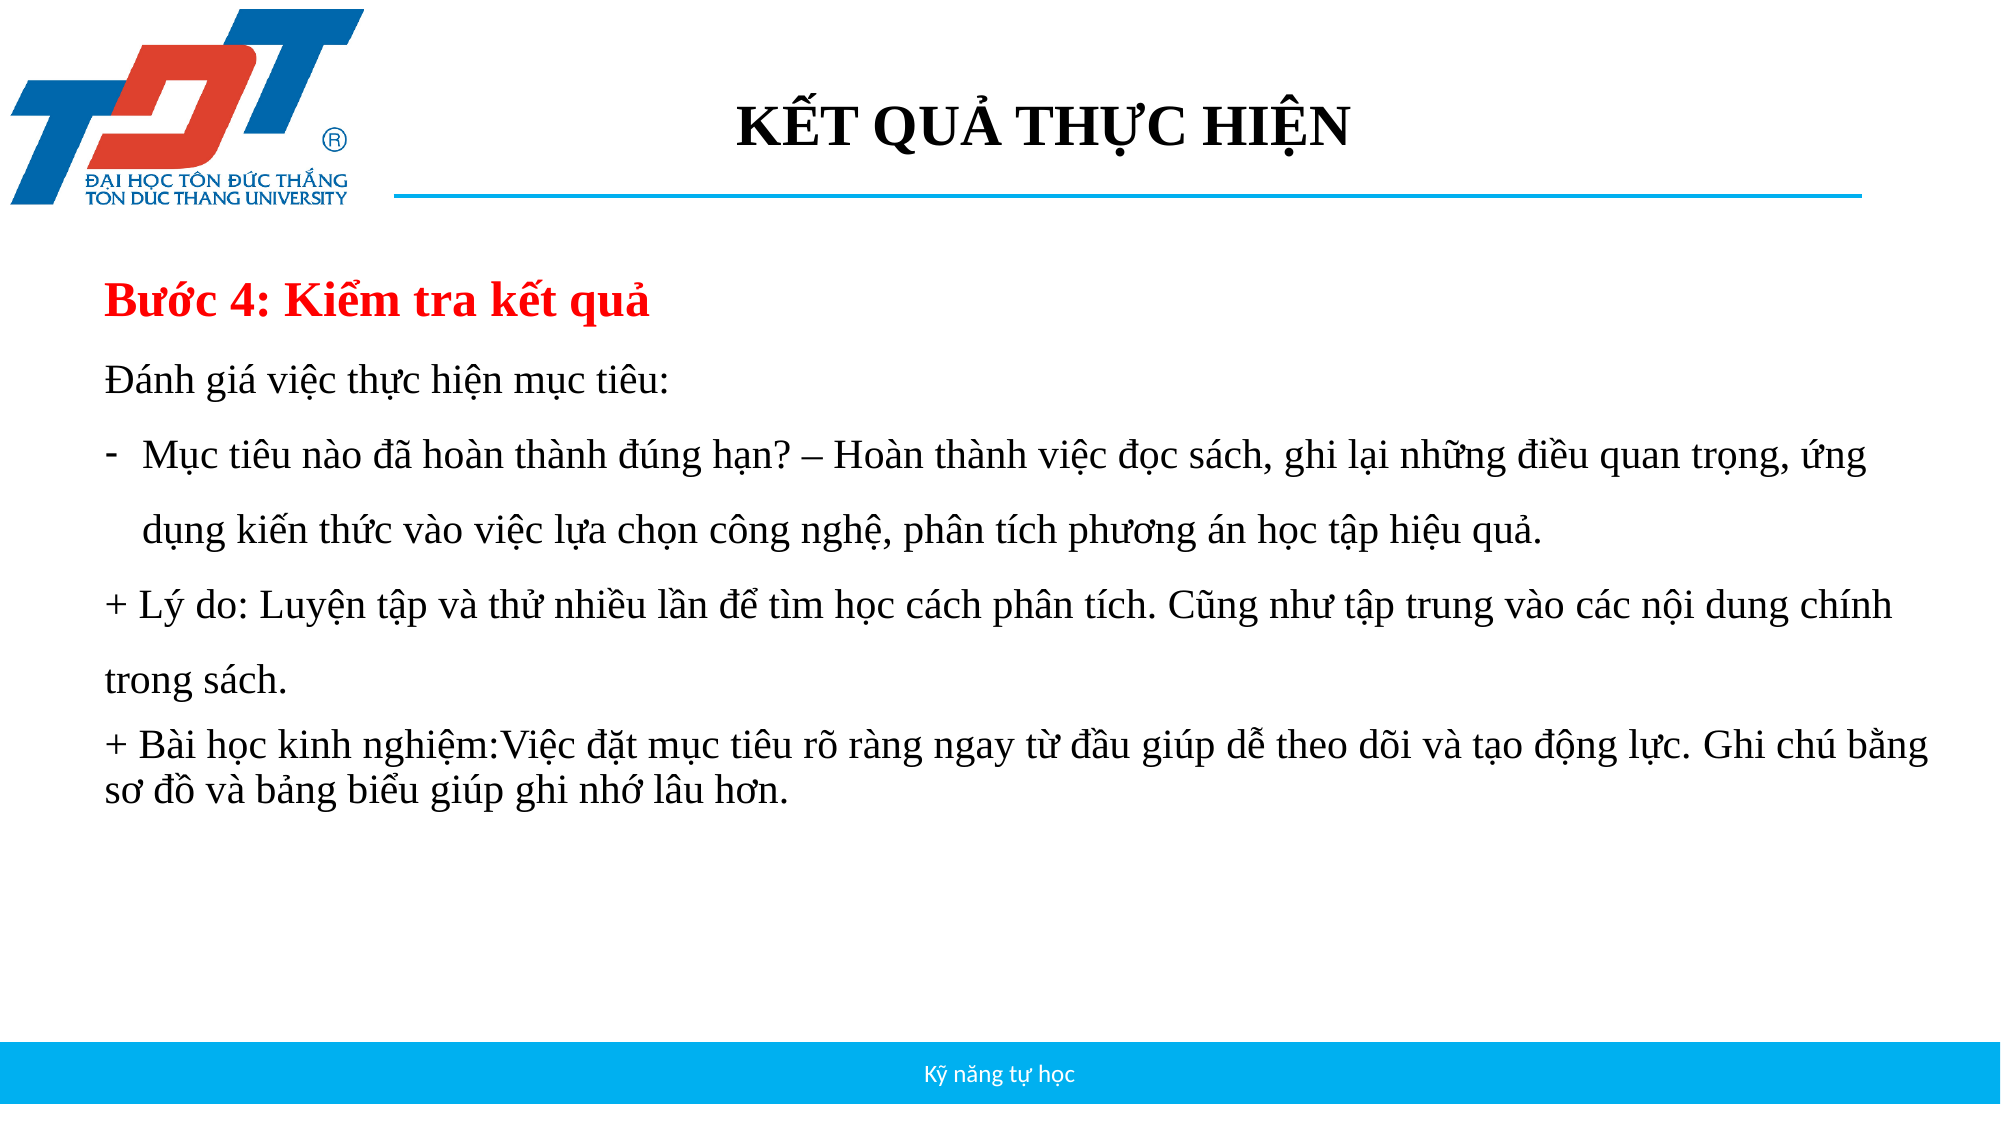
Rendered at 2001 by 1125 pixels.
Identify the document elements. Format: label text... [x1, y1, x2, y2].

title KẾT QUẢ THỰC HIỆN [262, 58, 1826, 196]
footer Kỹ năng tự học [662, 1042, 1338, 1103]
picture [10, 9, 364, 205]
list Bước 4: Kiểm tra kết quả Đánh giá việc thực hiện mục tiêu: Mục tiêu nào đã hoàn thành đúng hạn? – Hoàn thành việc đọc sách, ghi lại những điều quan trọng, ứng dụng kiến thức vào việc lựa chọn công nghệ, phân tích phương án học tập hiệu quả. + Lý do: Luyện tập và thử nhiều lần để tìm học cách phân tích. Cũng như tập trung vào các nội dung chính trong sách. + Bài học kinh nghiệm:Việc đặt mục tiêu rõ ràng ngay từ đầu giúp dễ theo dõi và tạo động lực. Ghi chú bằng sơ đồ và bảng biểu giúp ghi nhớ lâu hơn. [89, 229, 1952, 1014]
